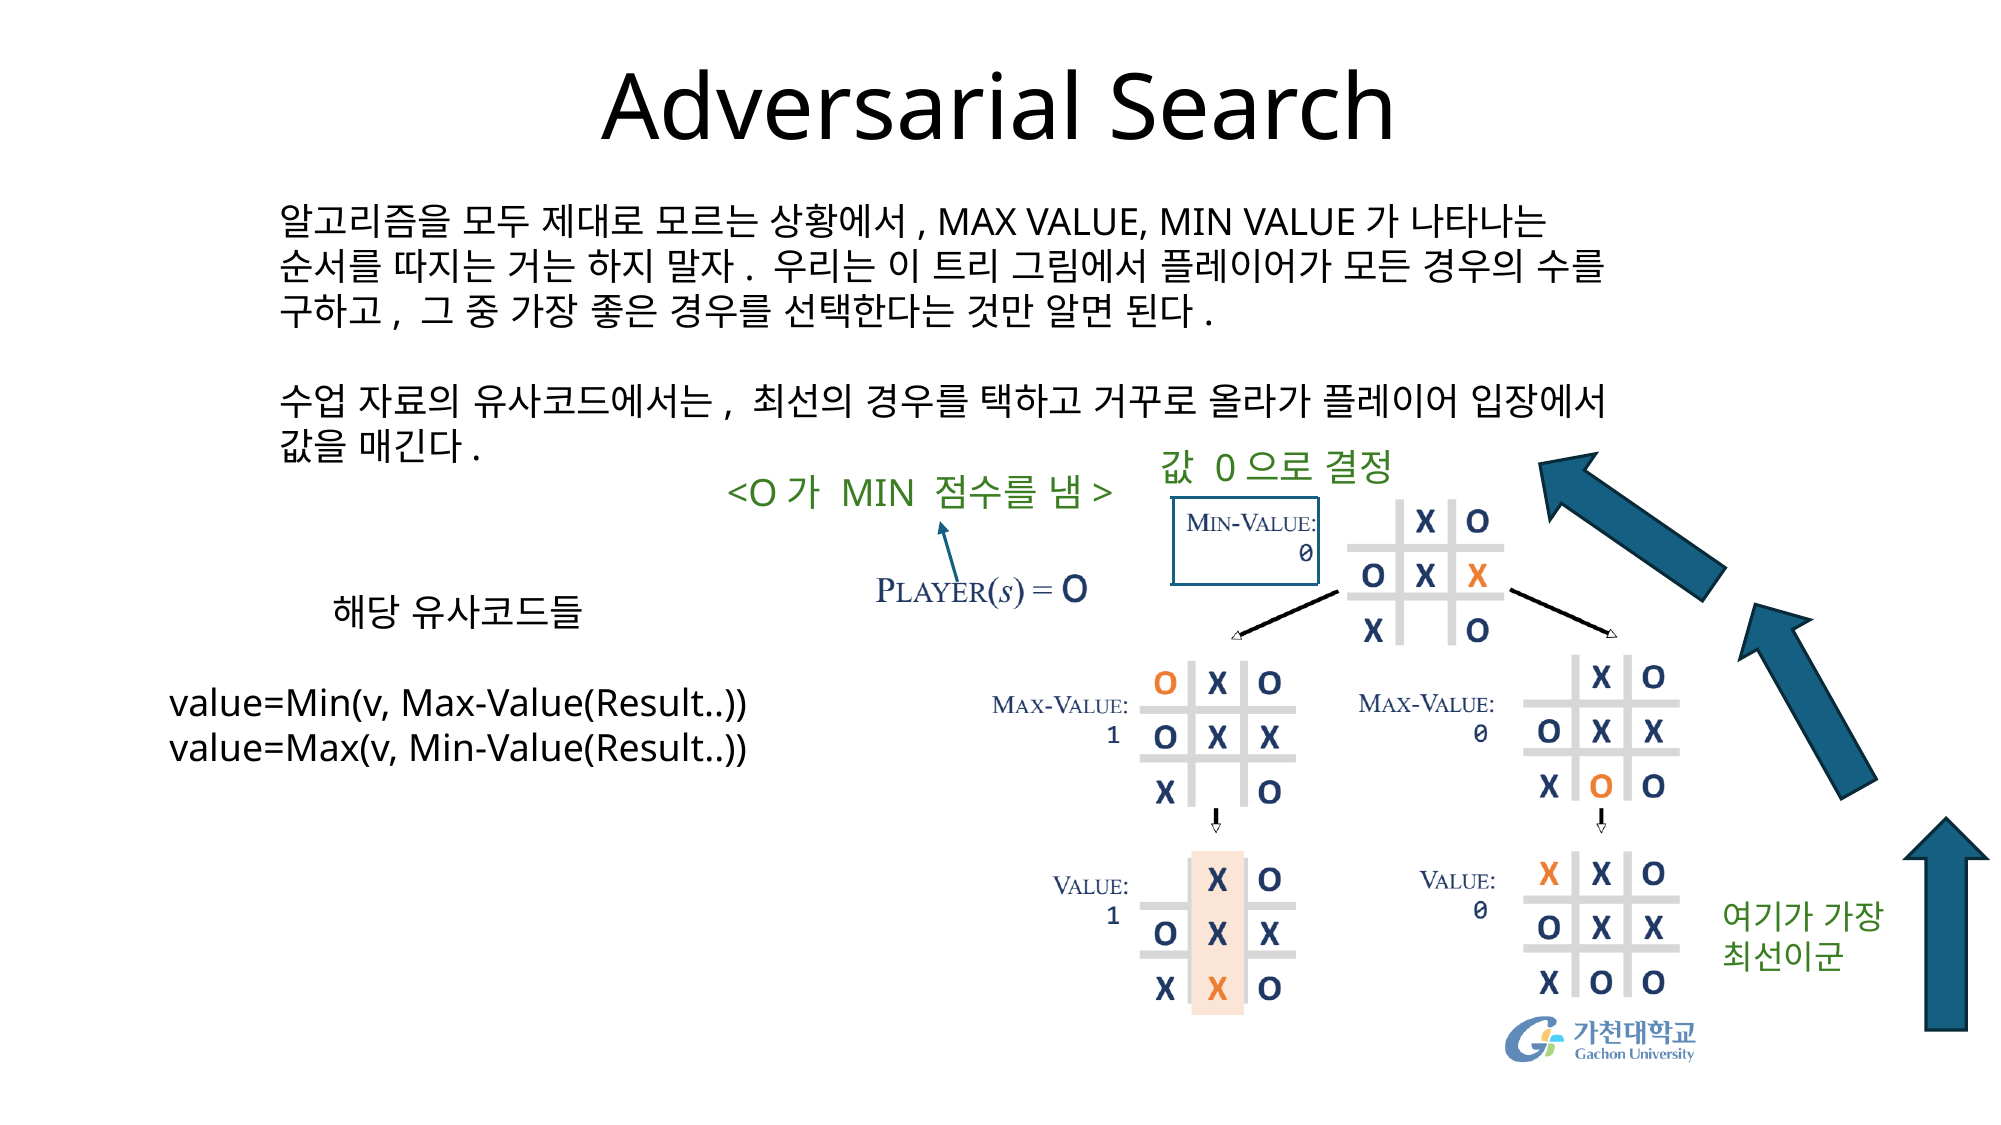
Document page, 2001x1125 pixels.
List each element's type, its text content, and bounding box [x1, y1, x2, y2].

text_box 알고리즘을 모두 제대로 모르는 상황에서, MAX VALUE, MIN VALUE가 나타나는 순서를 따지는 거는 하지 말자. 우리는 이 트리 그림에서 플레이어가 모든 경우의 수를 구하고, 그 중 가장 좋은 경우를 선택한다는 것만 알면 된다. 수업 자료의 유사코드에서는, 최선의 경우를 택하고 거꾸로 올라가 플레이어 입장에서 값을 매긴다. [264, 190, 1661, 521]
picture [848, 466, 1709, 1081]
text_box [1537, 451, 1600, 466]
text_box [1737, 602, 1879, 801]
text_box [1902, 816, 1991, 1032]
text_box 여기가 가장 최선이군 [1709, 889, 1934, 984]
text_box 해당 유사코드들 value=Min(v, Max-Value(Result..)) value=Max(v, Min-Value(Result..)) [86, 581, 831, 777]
text_box <O가 MIN 점수를 냄> [712, 462, 1150, 522]
text_box [1709, 554, 1728, 595]
text_box 값 0으로 결정 [1145, 436, 1439, 466]
title Adversarial Search [137, 0, 1863, 219]
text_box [939, 520, 958, 583]
